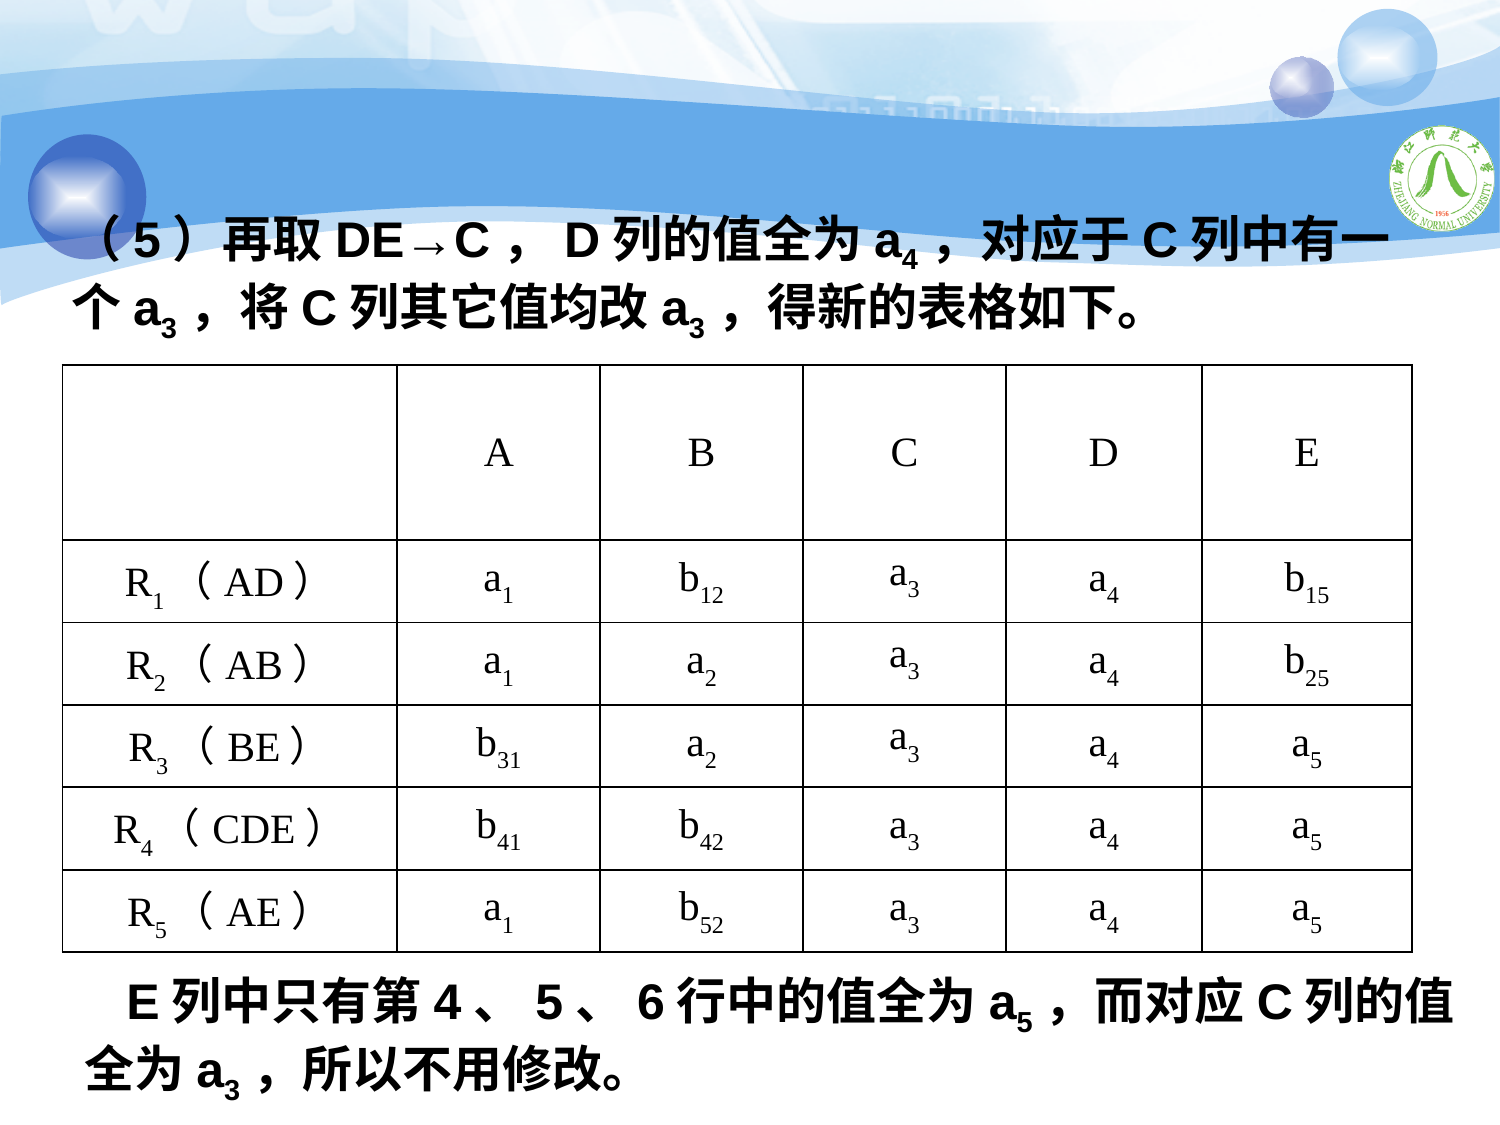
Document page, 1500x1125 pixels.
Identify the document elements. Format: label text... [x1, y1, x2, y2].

table_cell R1（AD） [63, 541, 396, 622]
table_cell a3 [804, 541, 1005, 622]
table_header C [804, 366, 1005, 539]
table_cell a1 [398, 871, 599, 951]
table_cell a2 [601, 623, 802, 704]
table_cell a4 [1007, 706, 1201, 786]
table_header D [1007, 366, 1201, 539]
table_header E [1203, 366, 1411, 539]
table_cell b31 [398, 706, 599, 786]
table_cell R3（BE） [63, 706, 396, 786]
text_box E列中只有第4、5、6行中的值全为a5，而对应C列的值全为a3，所以不用修改。 [69, 962, 1483, 1114]
table_cell b52 [601, 871, 802, 951]
table_cell a2 [601, 706, 802, 786]
table_cell a4 [1007, 541, 1201, 622]
table_cell b41 [398, 788, 599, 869]
picture [1388, 125, 1495, 232]
table_cell a1 [398, 623, 599, 704]
table_cell b15 [1203, 541, 1411, 622]
table_cell b12 [601, 541, 802, 622]
table_cell a1 [398, 541, 599, 622]
table_cell a5 [1203, 871, 1411, 951]
table_cell b25 [1203, 623, 1411, 704]
table_cell R2（AB） [63, 623, 396, 704]
text_box （5）再取DE→C，D列的值全为a4，对应于C列中有一个a3，将C列其它值均改a3，得新的表格如下。 [56, 199, 1432, 352]
table_cell a4 [1007, 788, 1201, 869]
table_header [63, 366, 396, 539]
picture [0, 0, 1500, 113]
table_cell a5 [1203, 788, 1411, 869]
table_cell a3 [804, 788, 1005, 869]
table_cell a3 [804, 871, 1005, 951]
table_header B [601, 366, 802, 539]
table_cell b42 [601, 788, 802, 869]
table_cell a3 [804, 623, 1005, 704]
table_cell a5 [1203, 706, 1411, 786]
table_cell R5（AE） [63, 871, 396, 951]
table_cell a3 [804, 706, 1005, 786]
table_cell a4 [1007, 871, 1201, 951]
table_cell a4 [1007, 623, 1201, 704]
table_cell R4（CDE） [63, 788, 396, 869]
table_header A [398, 366, 599, 539]
